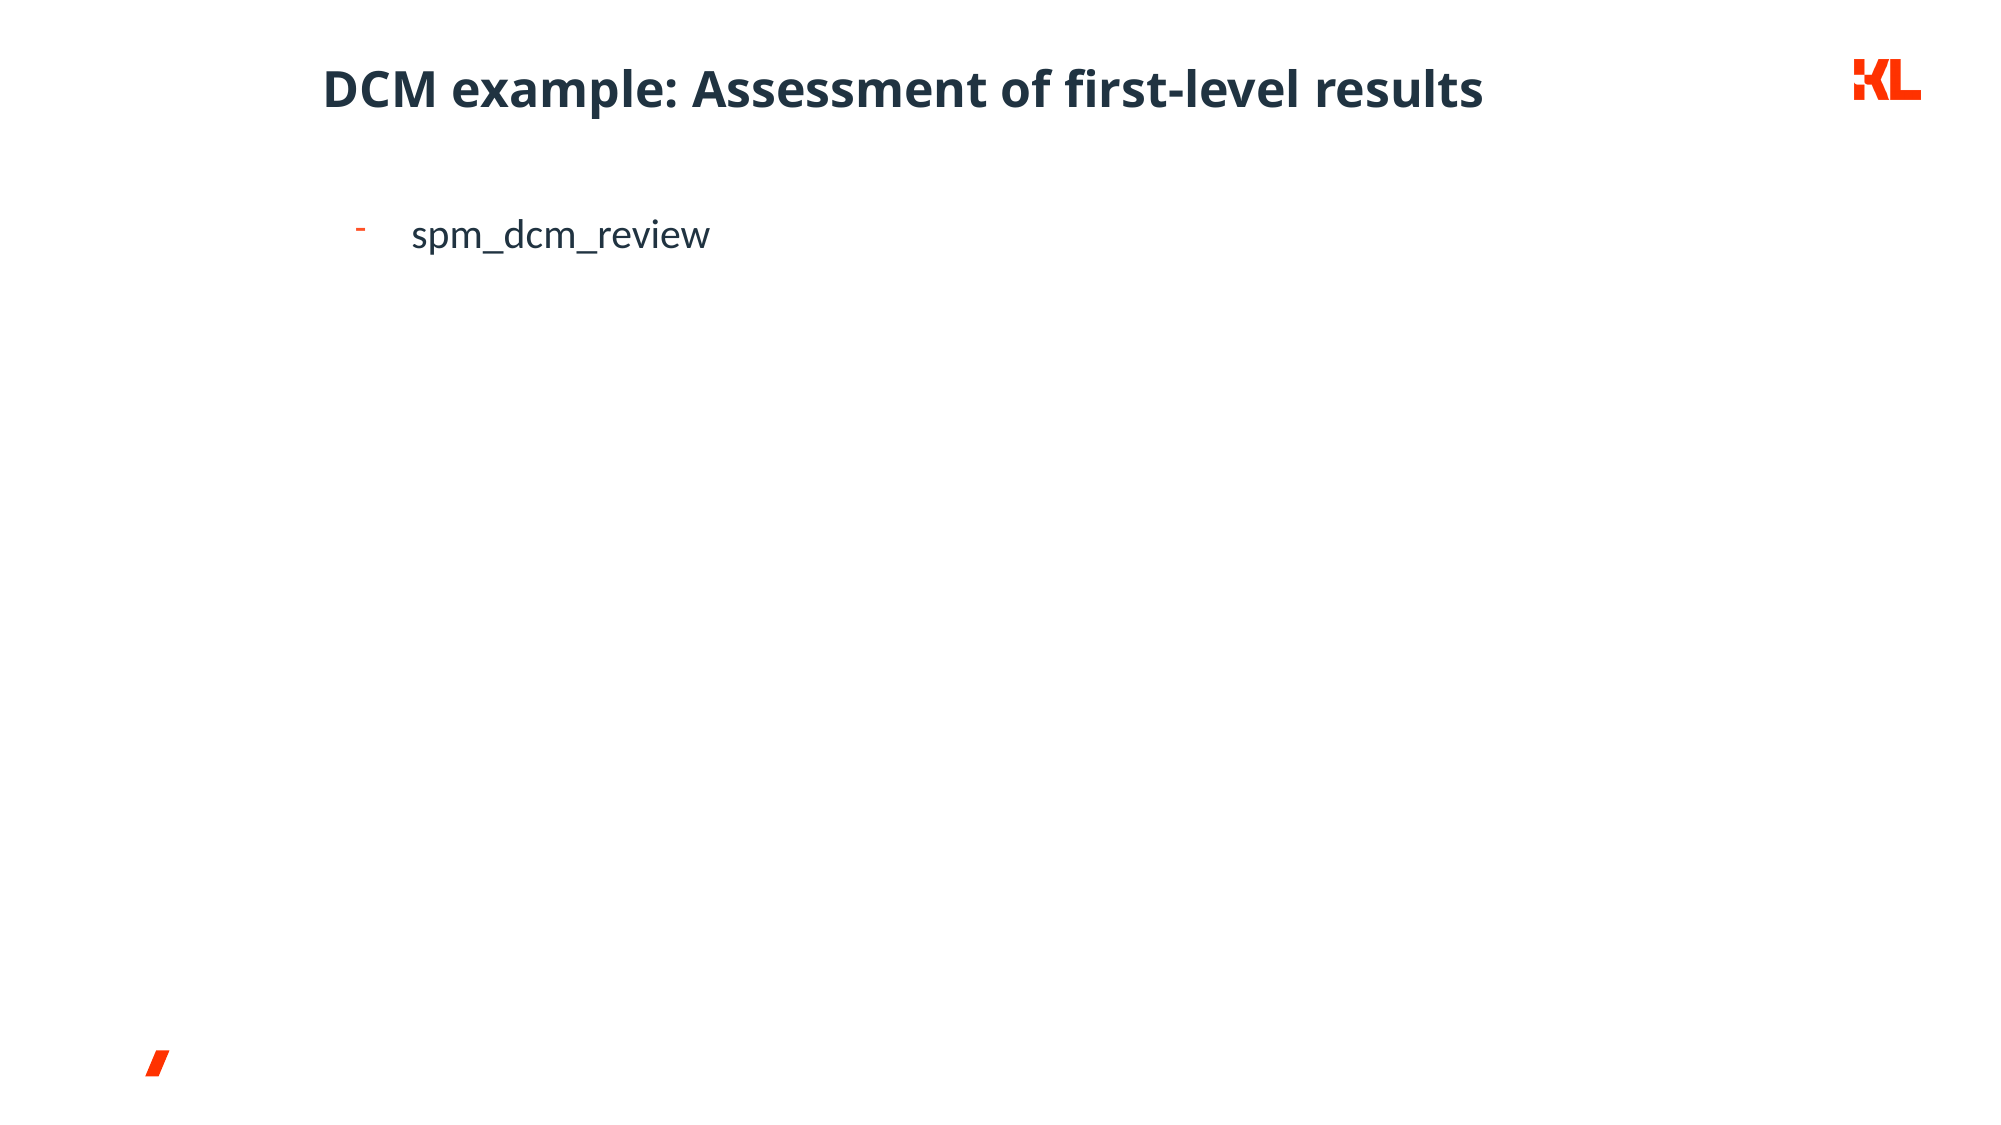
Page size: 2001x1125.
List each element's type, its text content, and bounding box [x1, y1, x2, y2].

picture [1854, 59, 1921, 100]
list spm_dcm_review [340, 199, 1660, 301]
title DCM example: Assessment of first-level results [322, 67, 1617, 200]
